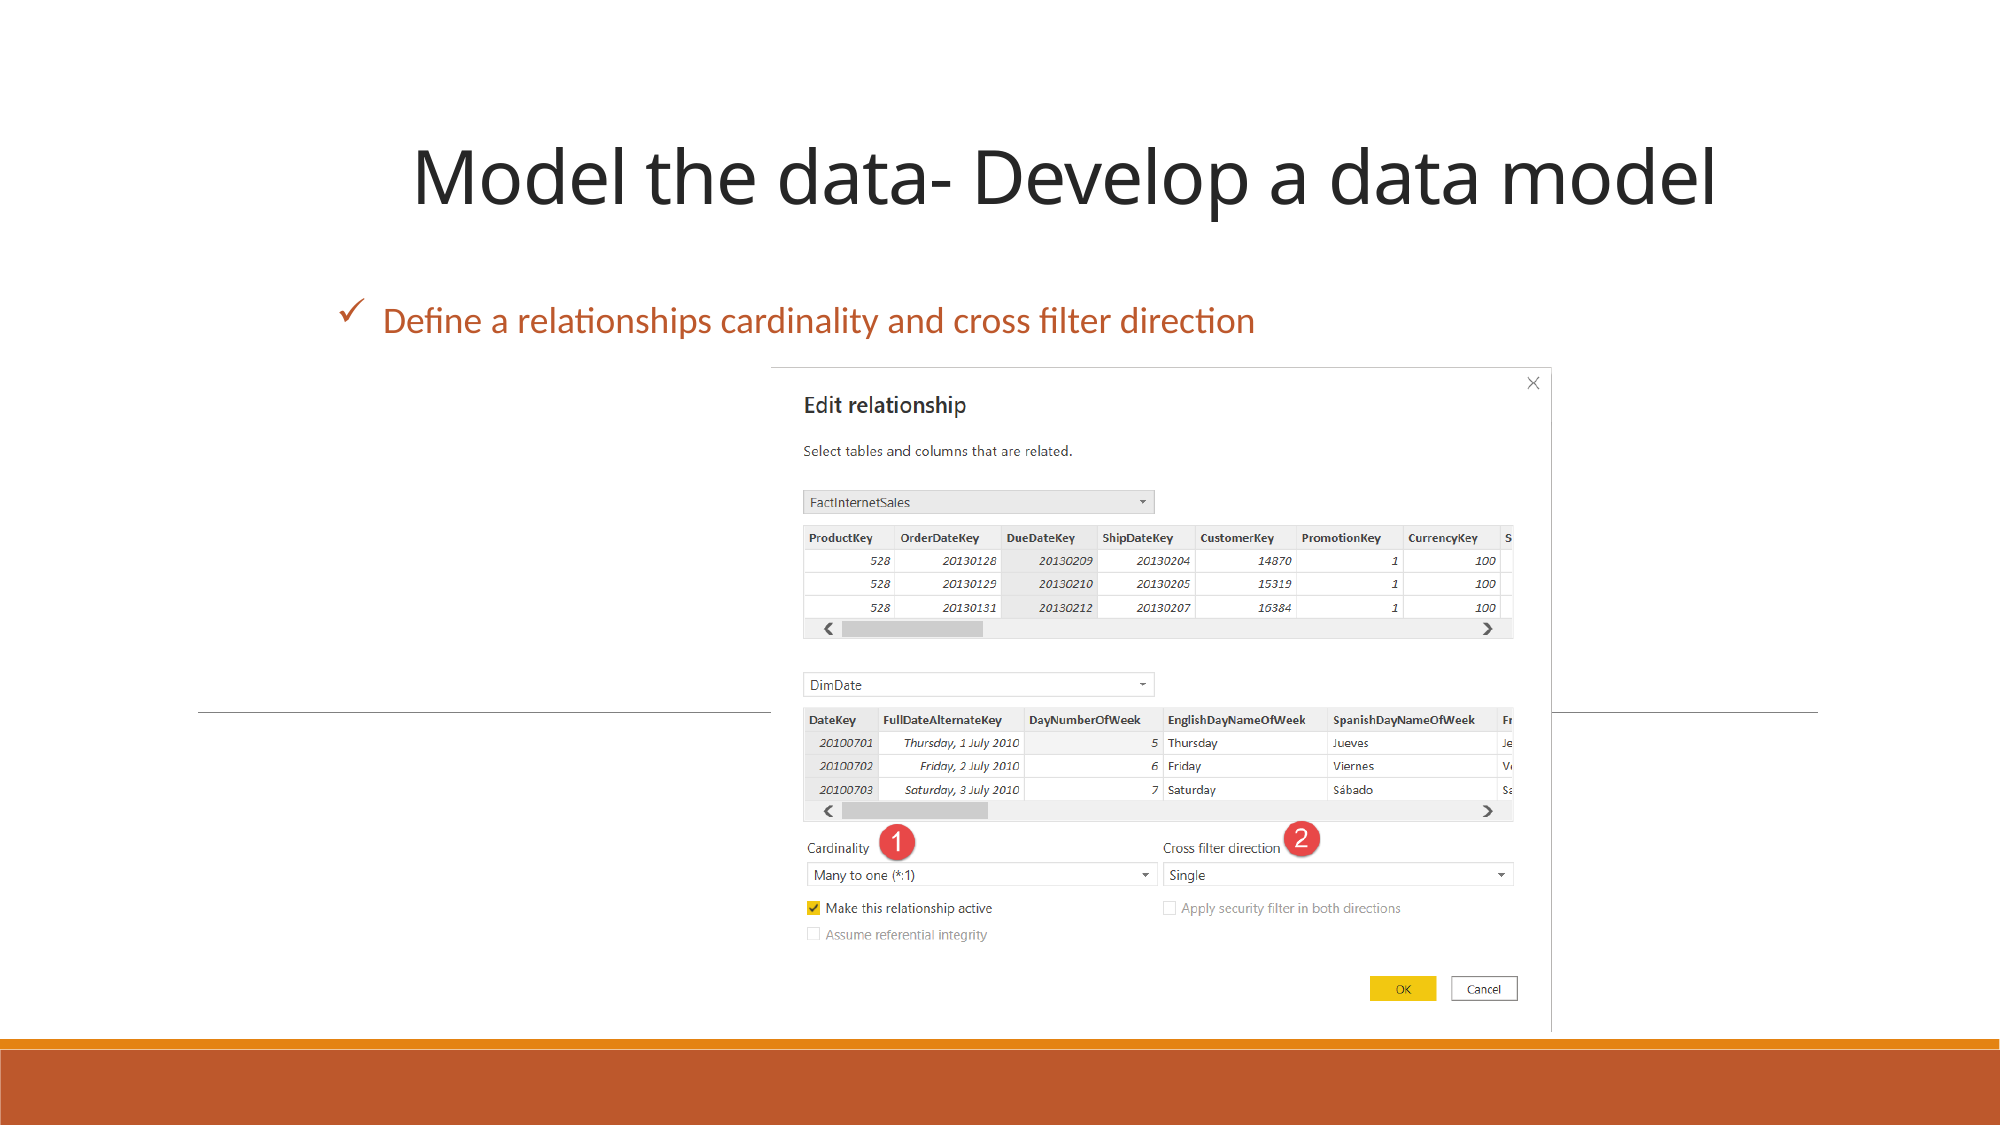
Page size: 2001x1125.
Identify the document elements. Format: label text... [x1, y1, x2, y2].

picture [770, 367, 1552, 1033]
title Model the data- Develop a data model [396, 131, 1814, 228]
text_box Define a relationships cardinality and cross filter direction [321, 243, 1800, 709]
